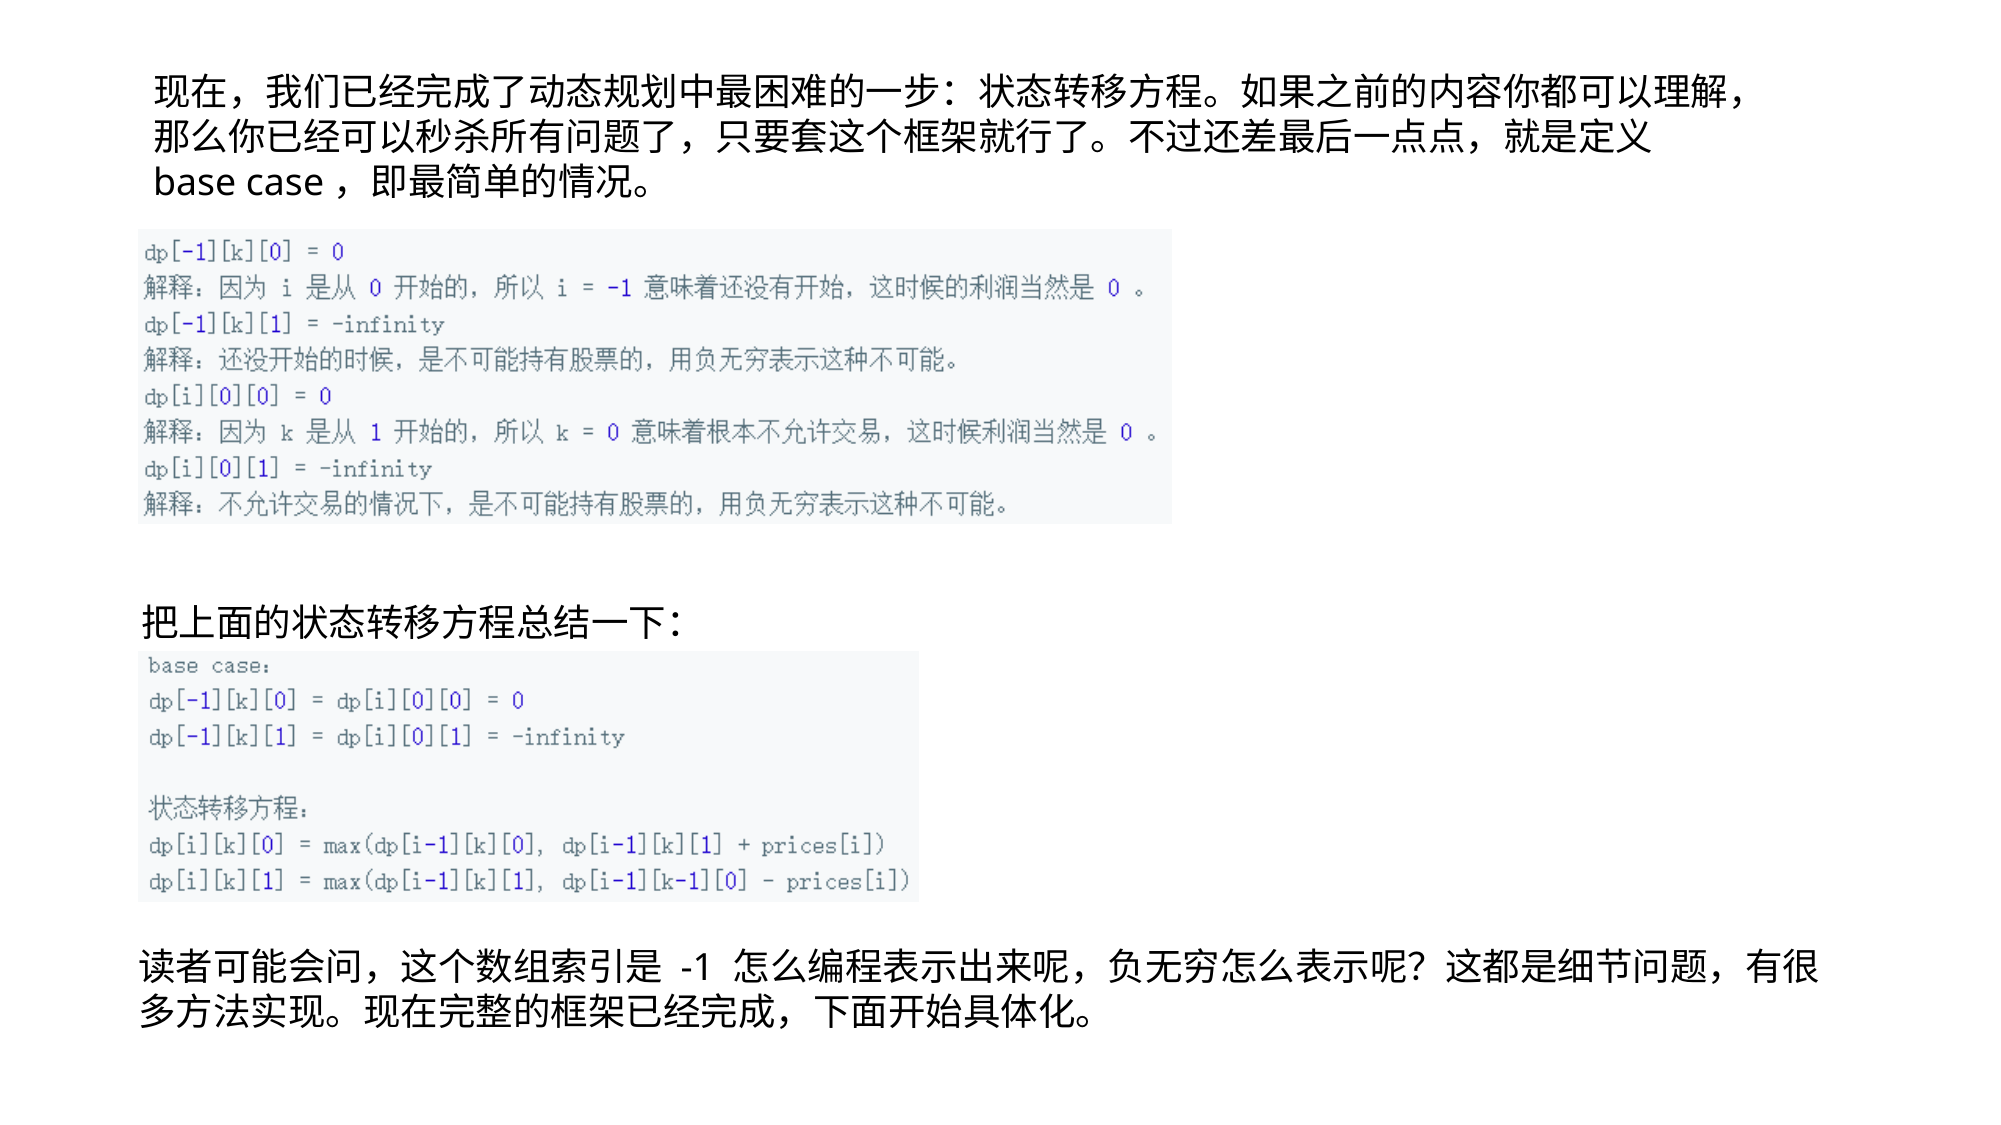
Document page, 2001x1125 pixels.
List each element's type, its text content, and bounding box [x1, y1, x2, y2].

text_box 读者可能会问，这个数组索引是 -1 怎么编程表示出来呢，负无穷怎么表示呢？这都是细节问题，有很多方法实现。现在完整的框架已经完成，下面开始具体化。 [123, 935, 1838, 1040]
text_box 把上面的状态转移方程总结一下： [126, 591, 719, 652]
text_box 现在，我们已经完成了动态规划中最困难的一步：状态转移方程。如果之前的内容你都可以理解，那么你已经可以秒杀所有问题了，只要套这个框架就行了。不过还差最后一点点，就是定义 base case，即最简单的情况。 [138, 60, 1758, 211]
picture [138, 651, 919, 902]
picture [138, 229, 1172, 524]
